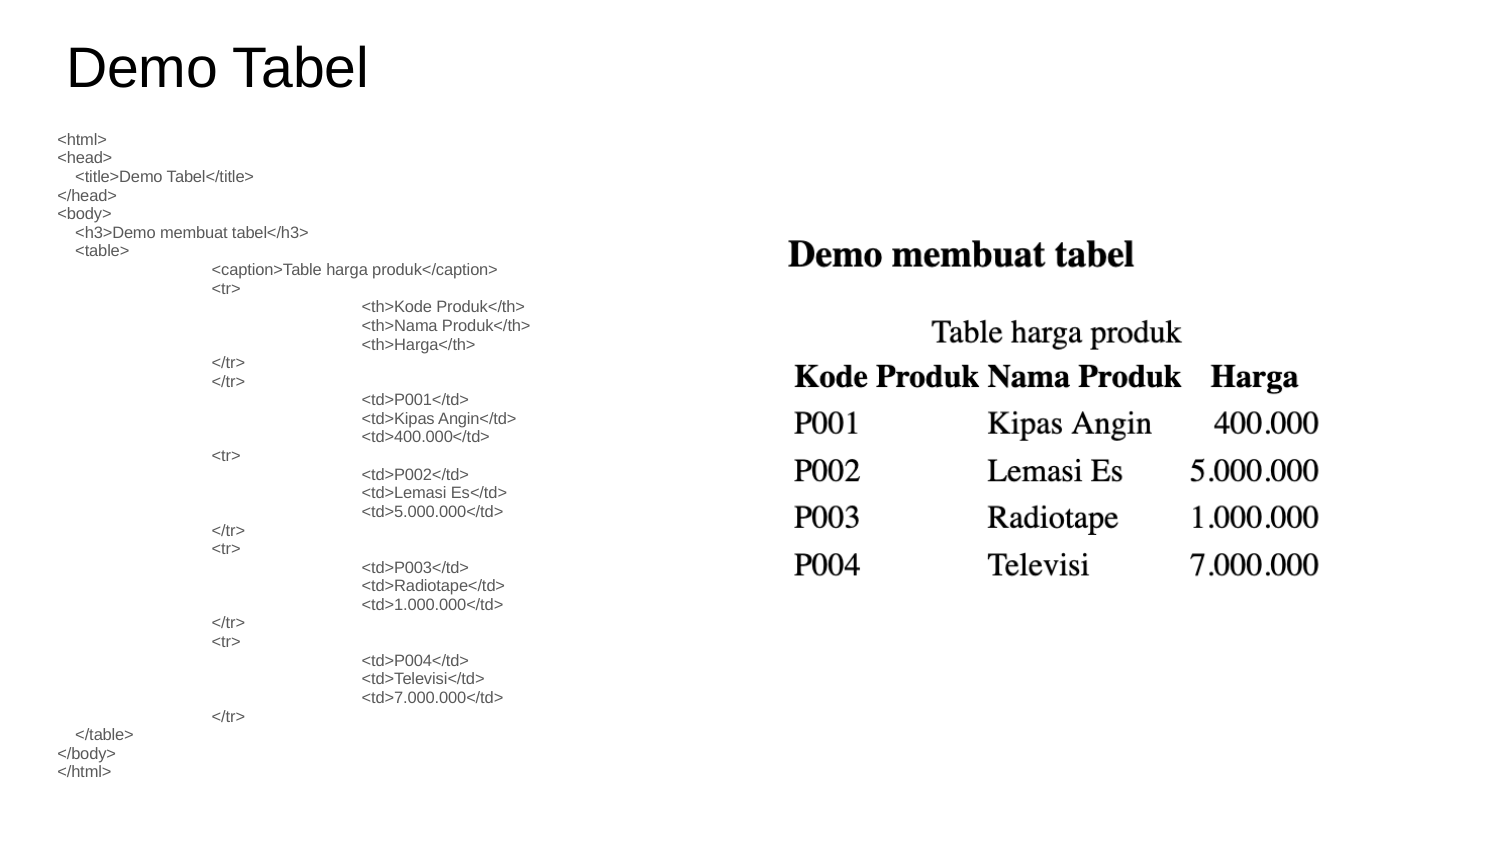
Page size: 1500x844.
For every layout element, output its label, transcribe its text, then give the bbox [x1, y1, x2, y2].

list <html> <head> <title>Demo Tabel</title> </head> <body> <h3>Demo membuat tabel</h3> <table> <caption>Table harga produk</caption> <tr> <th>Kode Produk</th> <th>Nama Produk</th> <th>Harga</th> </tr> </tr> <td>P001</td> <td>Kipas Angin</td> <td>400.000</td> <tr> <td>P002</td> <td>Lemasi Es</td> <td>5.000.000</td> </tr> <tr> <td>P003</td> <td>Radiotape</td> <td>1.000.000</td> </tr> <tr> <td>P004</td> <td>Televisi</td> <td>7.000.000</td> </tr> </table> </body> </html> [42, 115, 1440, 676]
picture [777, 223, 1370, 620]
title Demo Tabel [51, 21, 1449, 116]
